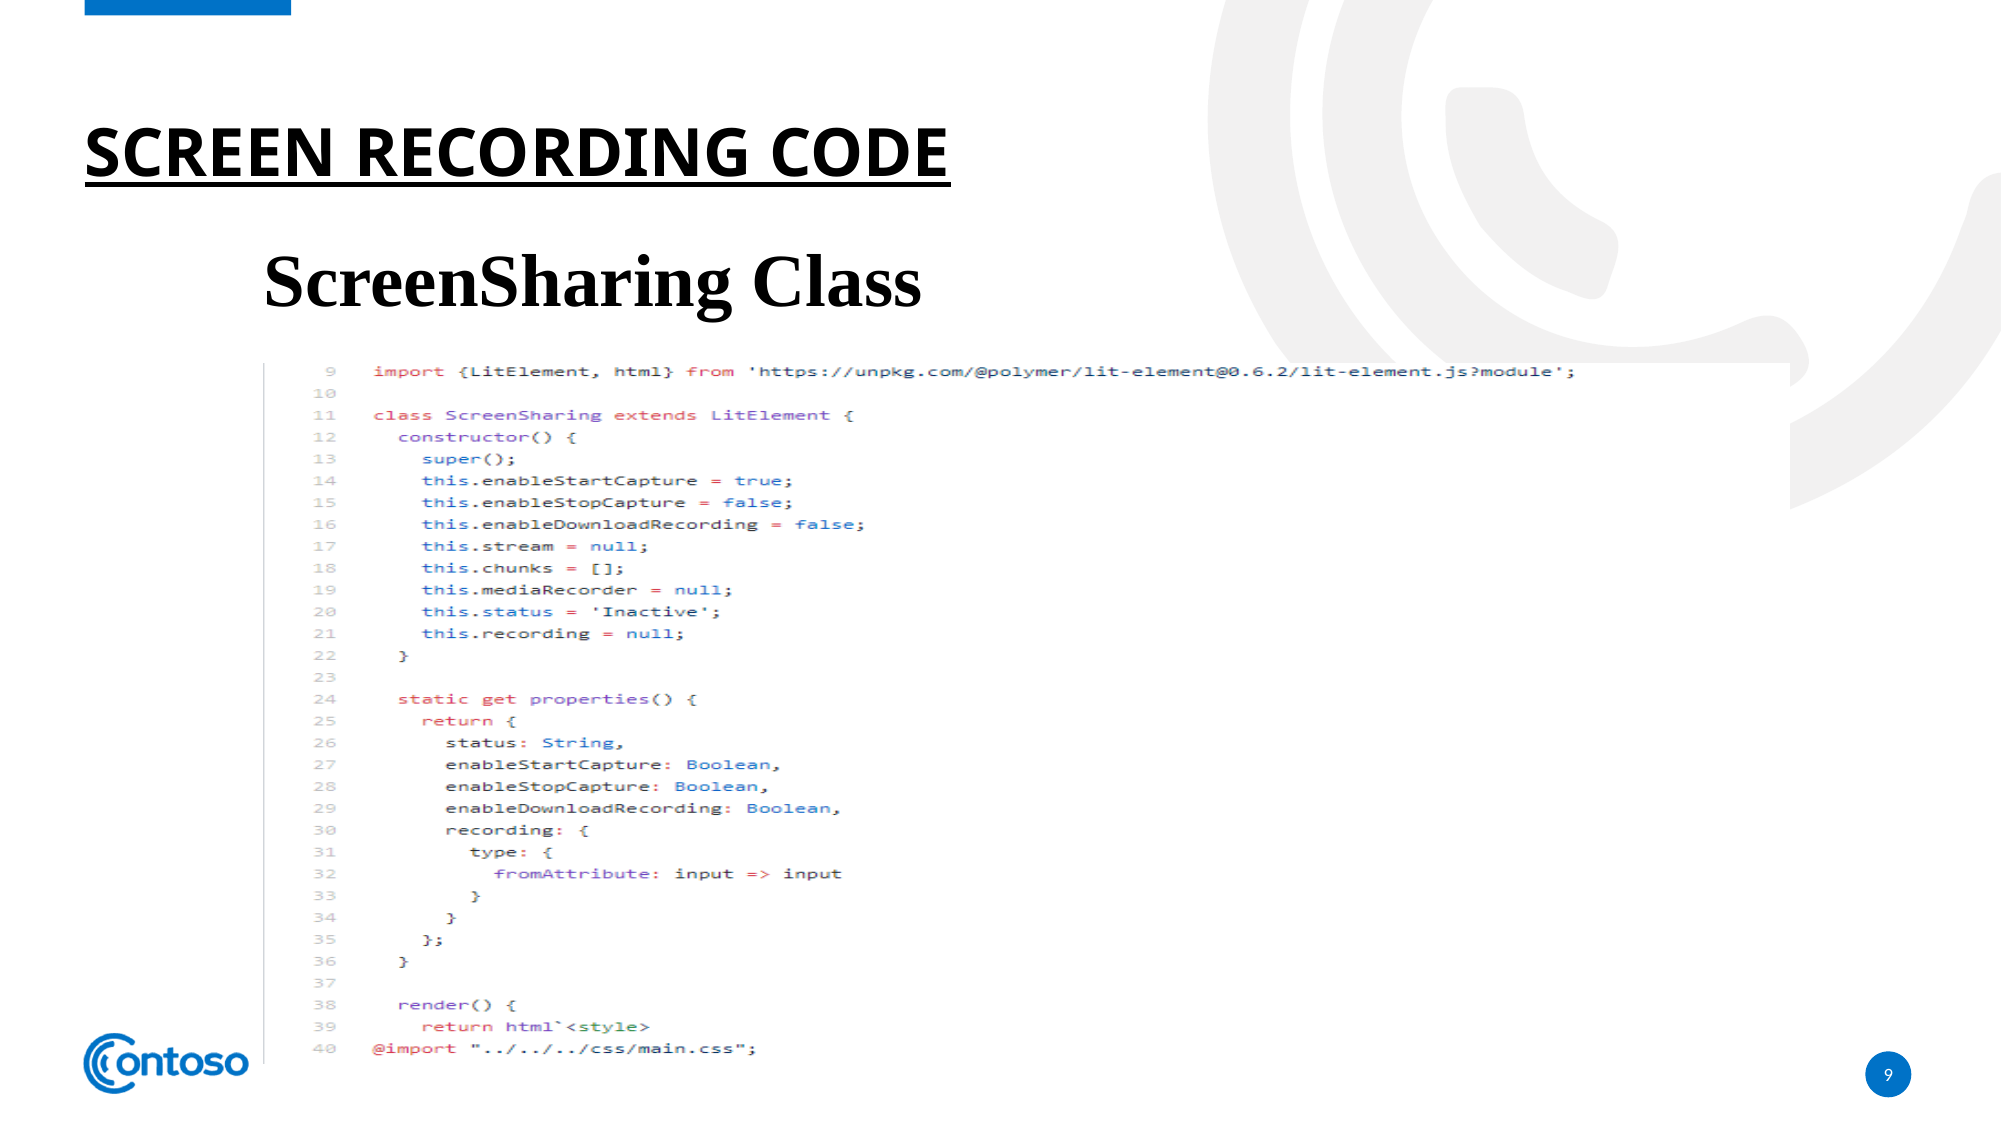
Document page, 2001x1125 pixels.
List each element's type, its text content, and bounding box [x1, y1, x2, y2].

text_box ScreenSharing Class [186, 220, 1001, 334]
picture [77, 1027, 254, 1095]
picture [262, 363, 1790, 1065]
slide_number 9 [1864, 1059, 1913, 1090]
title Screen Recording CODE [84, 40, 1914, 192]
